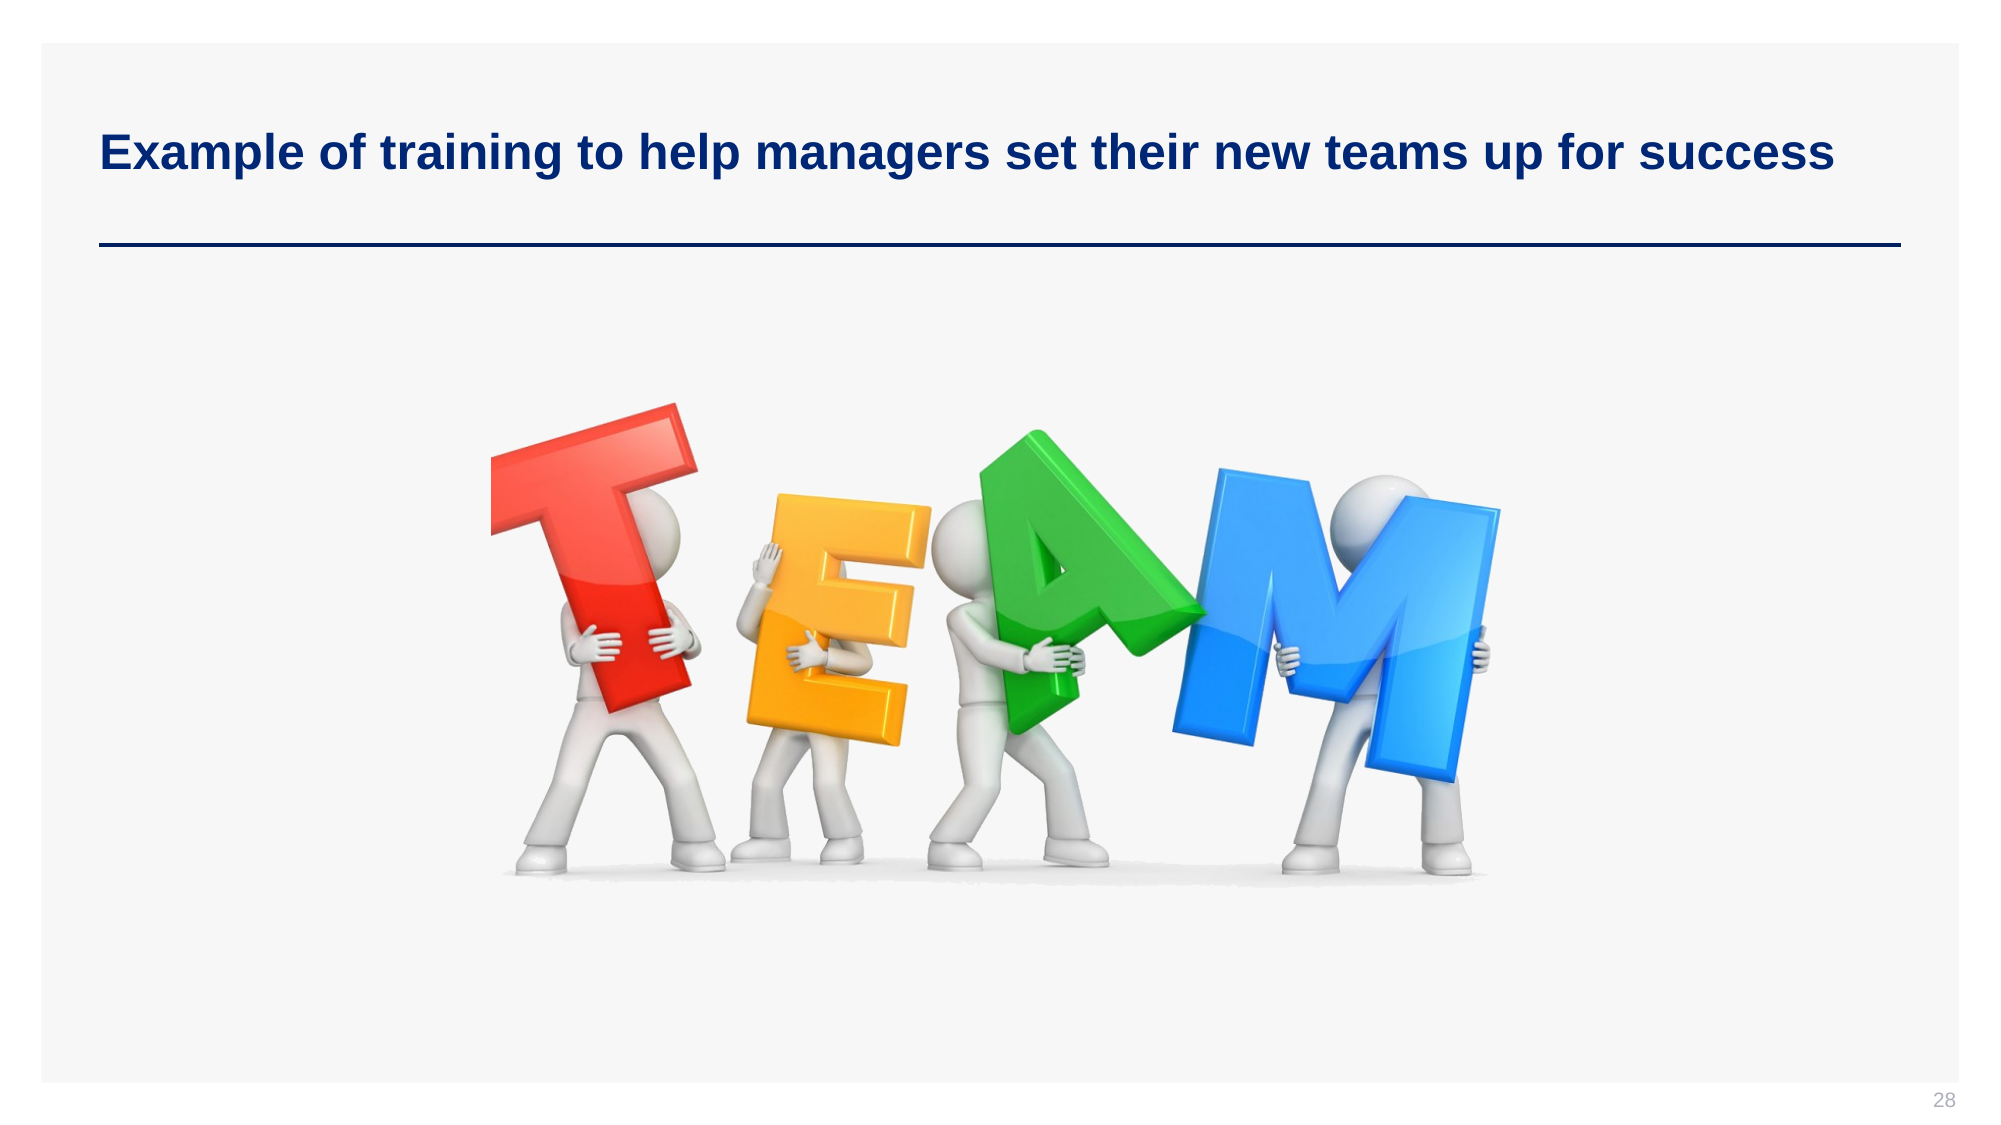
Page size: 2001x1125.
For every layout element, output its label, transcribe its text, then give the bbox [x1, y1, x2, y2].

slide_number 28 [1506, 1088, 1957, 1119]
picture [491, 386, 1509, 895]
title Example of training to help managers set their new teams up for success [84, 59, 1901, 239]
